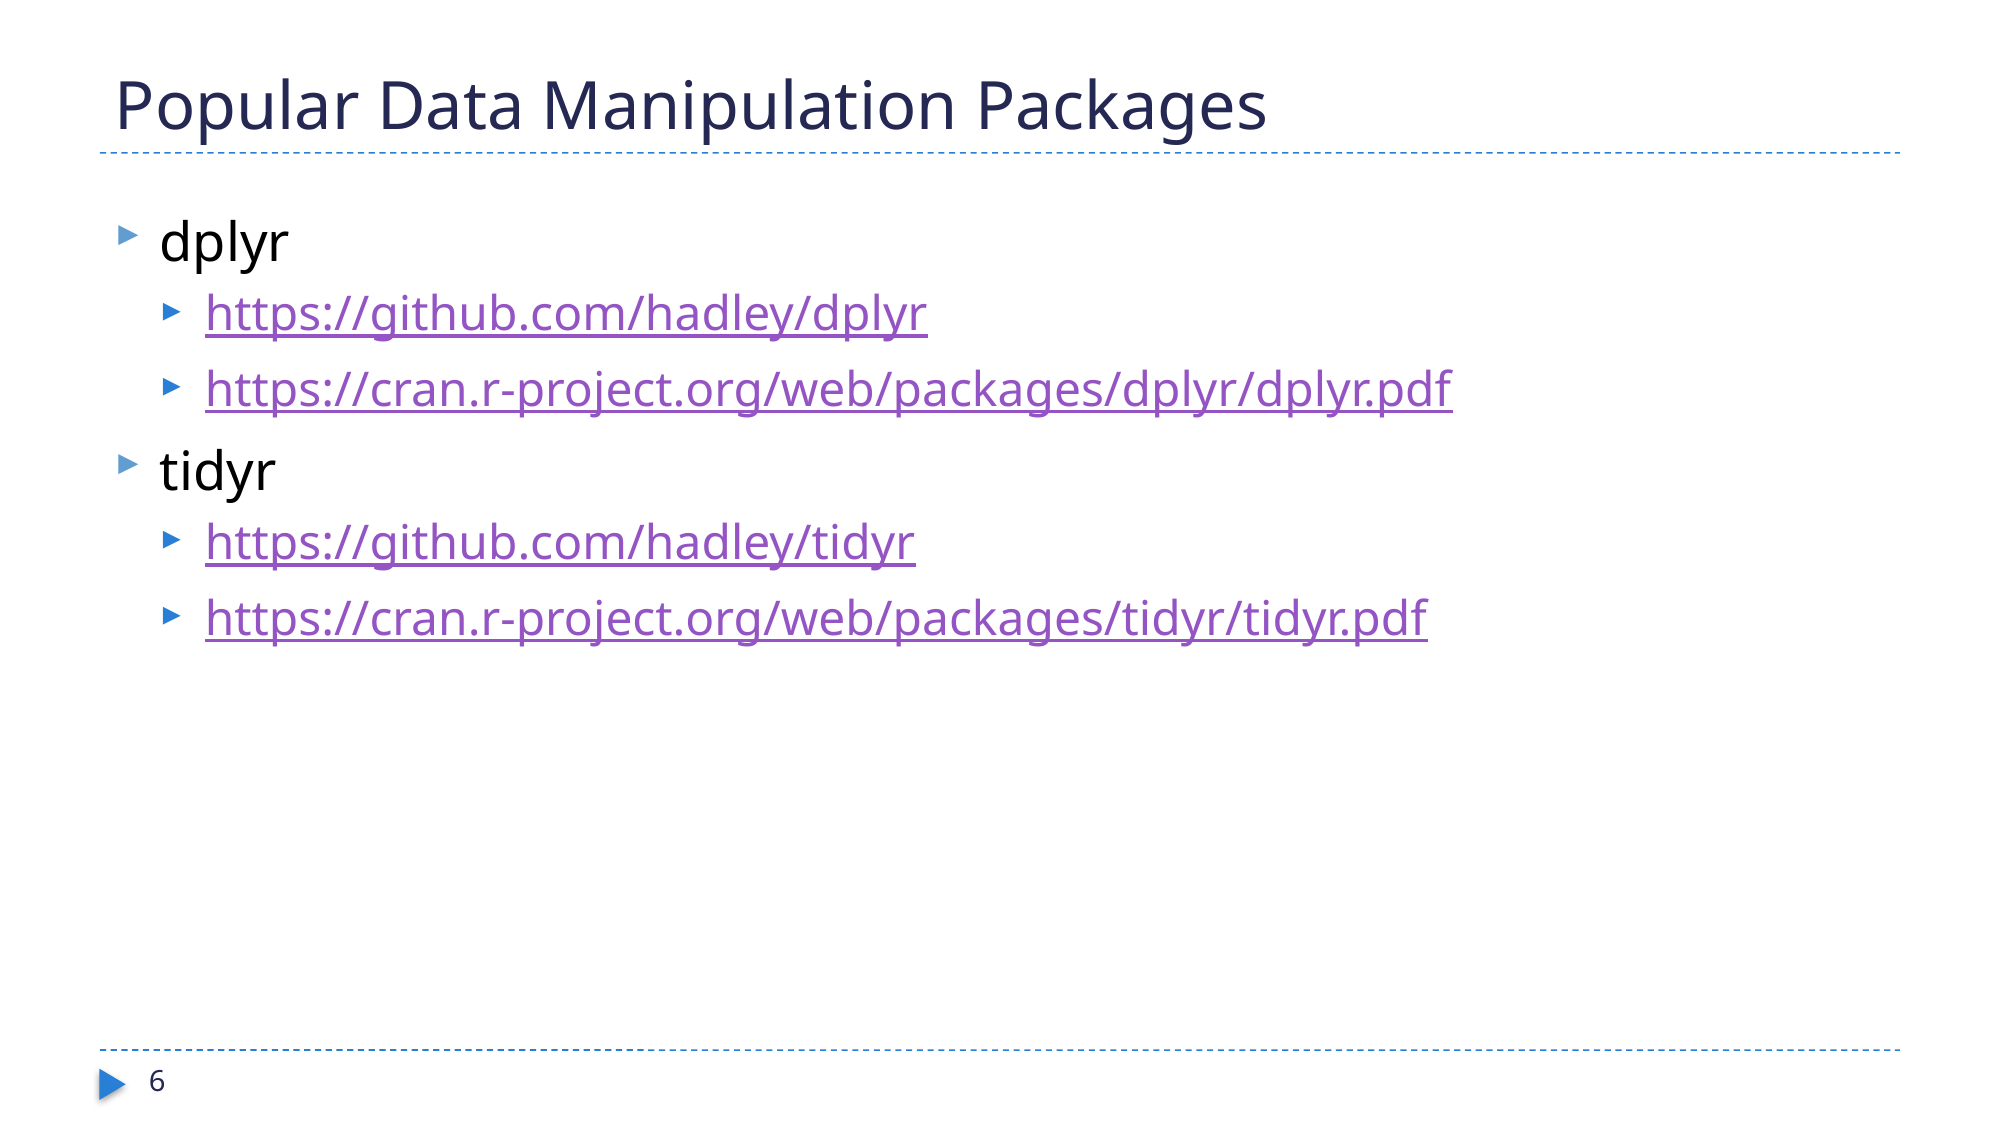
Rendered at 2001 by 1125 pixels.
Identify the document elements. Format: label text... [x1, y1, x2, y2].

slide_number 6 [133, 1055, 568, 1103]
list dplyr https://github.com/hadley/dplyr https://cran.r-project.org/web/packages/dplyr/dplyr.pdf tidyr https://github.com/hadley/tidyr https://cran.r-project.org/web/packages/tidyr/tidyr.pdf [99, 200, 1900, 1010]
title Popular Data Manipulation Packages [99, 24, 1900, 151]
